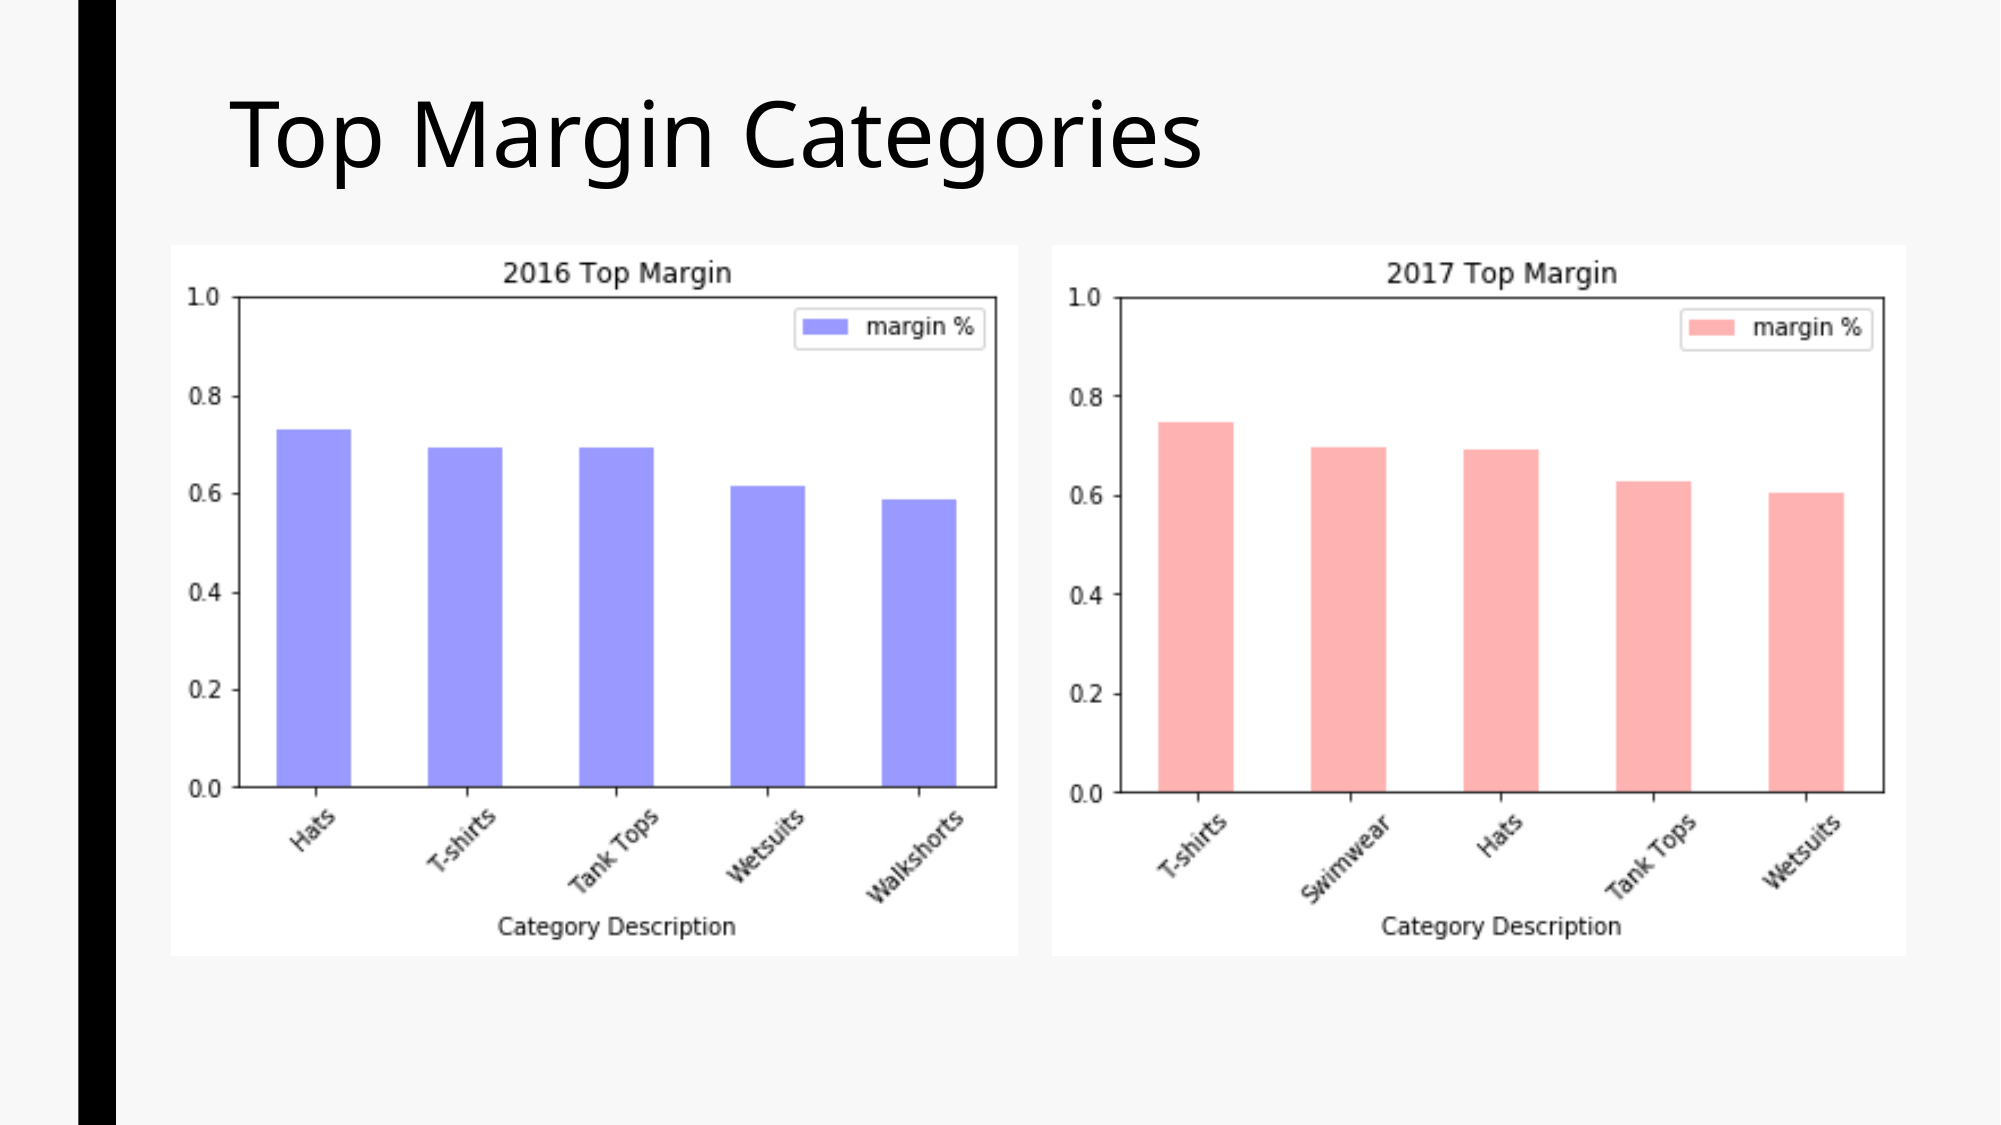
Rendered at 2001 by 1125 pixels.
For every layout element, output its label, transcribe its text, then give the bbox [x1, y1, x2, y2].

picture [1052, 245, 1906, 956]
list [171, 245, 1018, 956]
title Top Margin Categories [214, 82, 1790, 326]
